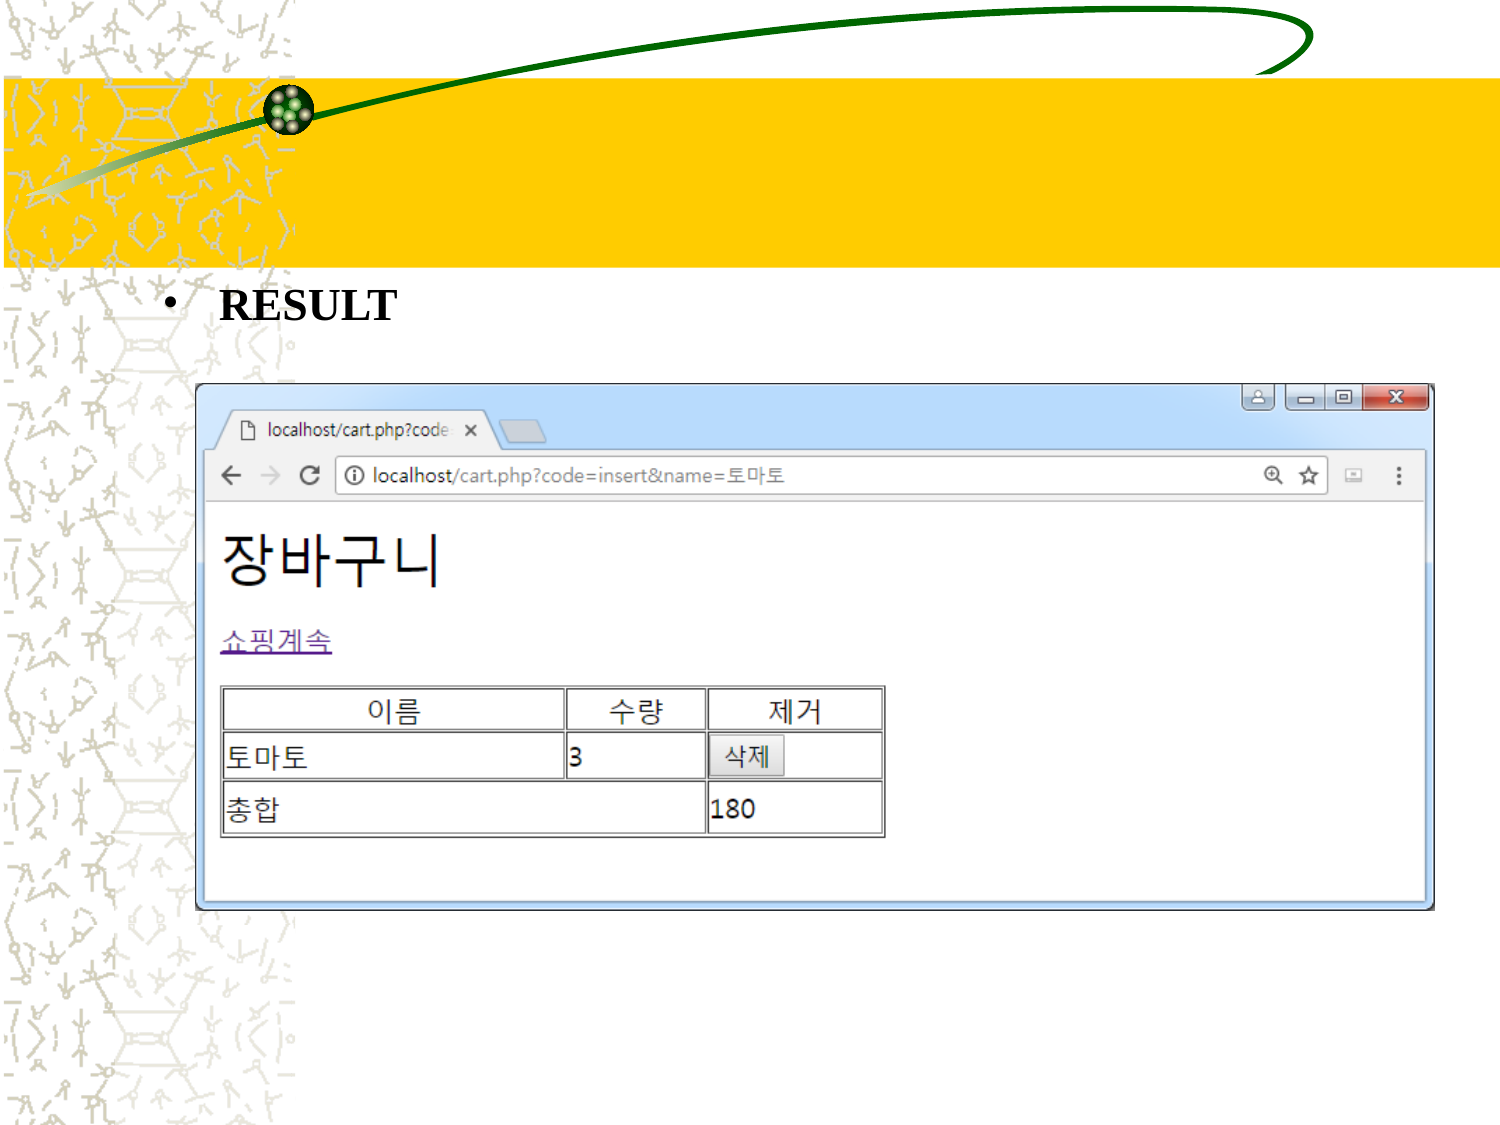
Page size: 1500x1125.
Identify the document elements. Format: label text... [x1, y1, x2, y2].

list RESULT [147, 267, 1423, 1068]
picture [3, 75, 296, 1125]
text_box [0, 0, 1500, 75]
picture [194, 383, 1436, 912]
